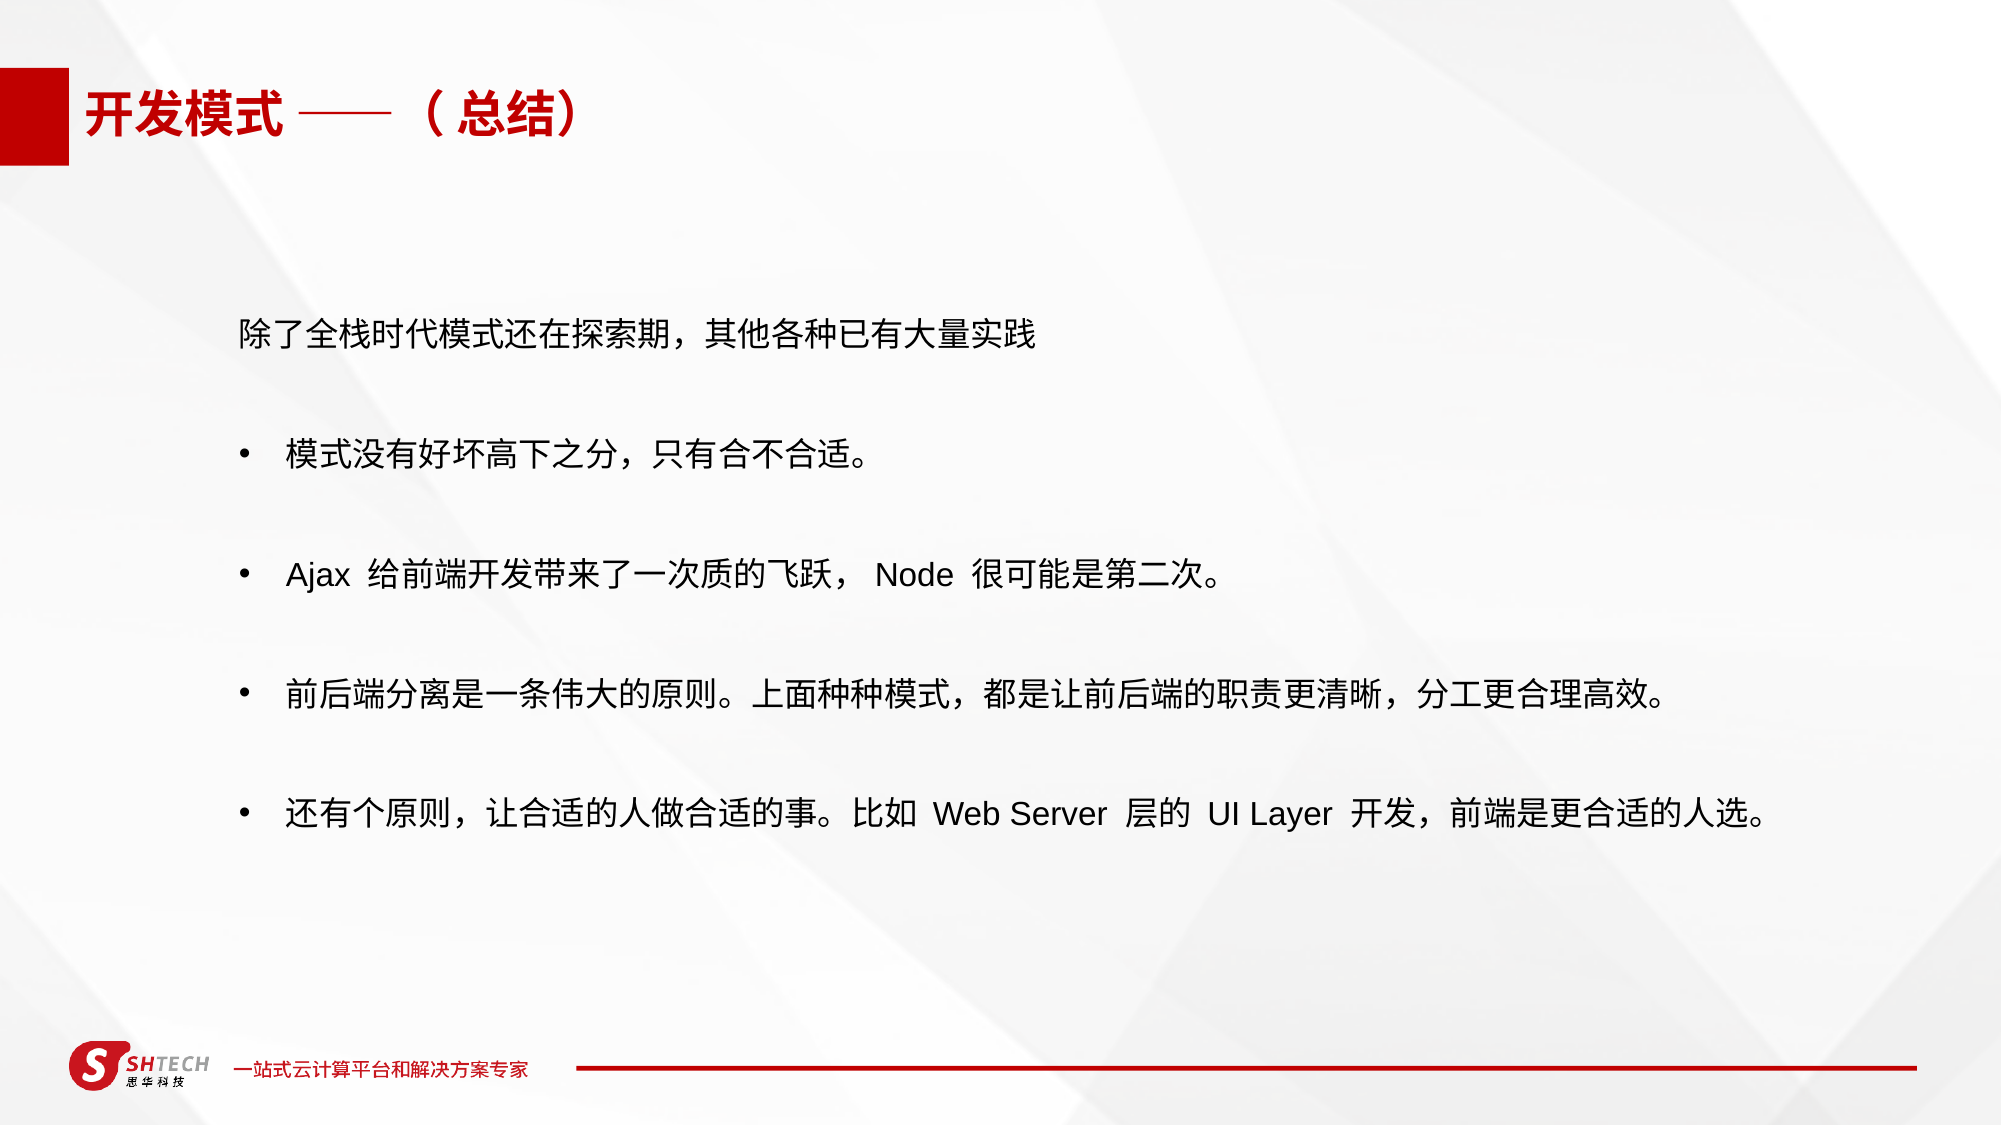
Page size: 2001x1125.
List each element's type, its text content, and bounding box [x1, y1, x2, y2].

picture [55, 1033, 545, 1100]
title 开发模式 ——（ 总结） [69, 67, 1919, 166]
text_box 除了全栈时代模式还在探索期，其他各种已有大量实践 模式没有好坏高下之分，只有合不合适。 Ajax 给前端开发带来了一次质的飞跃，Node 很可能是第二次。 前后端分离是一条伟大的原则。上面种种模式，都是让前后端的职责更清晰，分工更合理高效。 还有个原则，让合适的人做合适的事。比如 Web Server 层的 UI Layer 开发，前端是更合适的人选。 [224, 286, 1819, 840]
